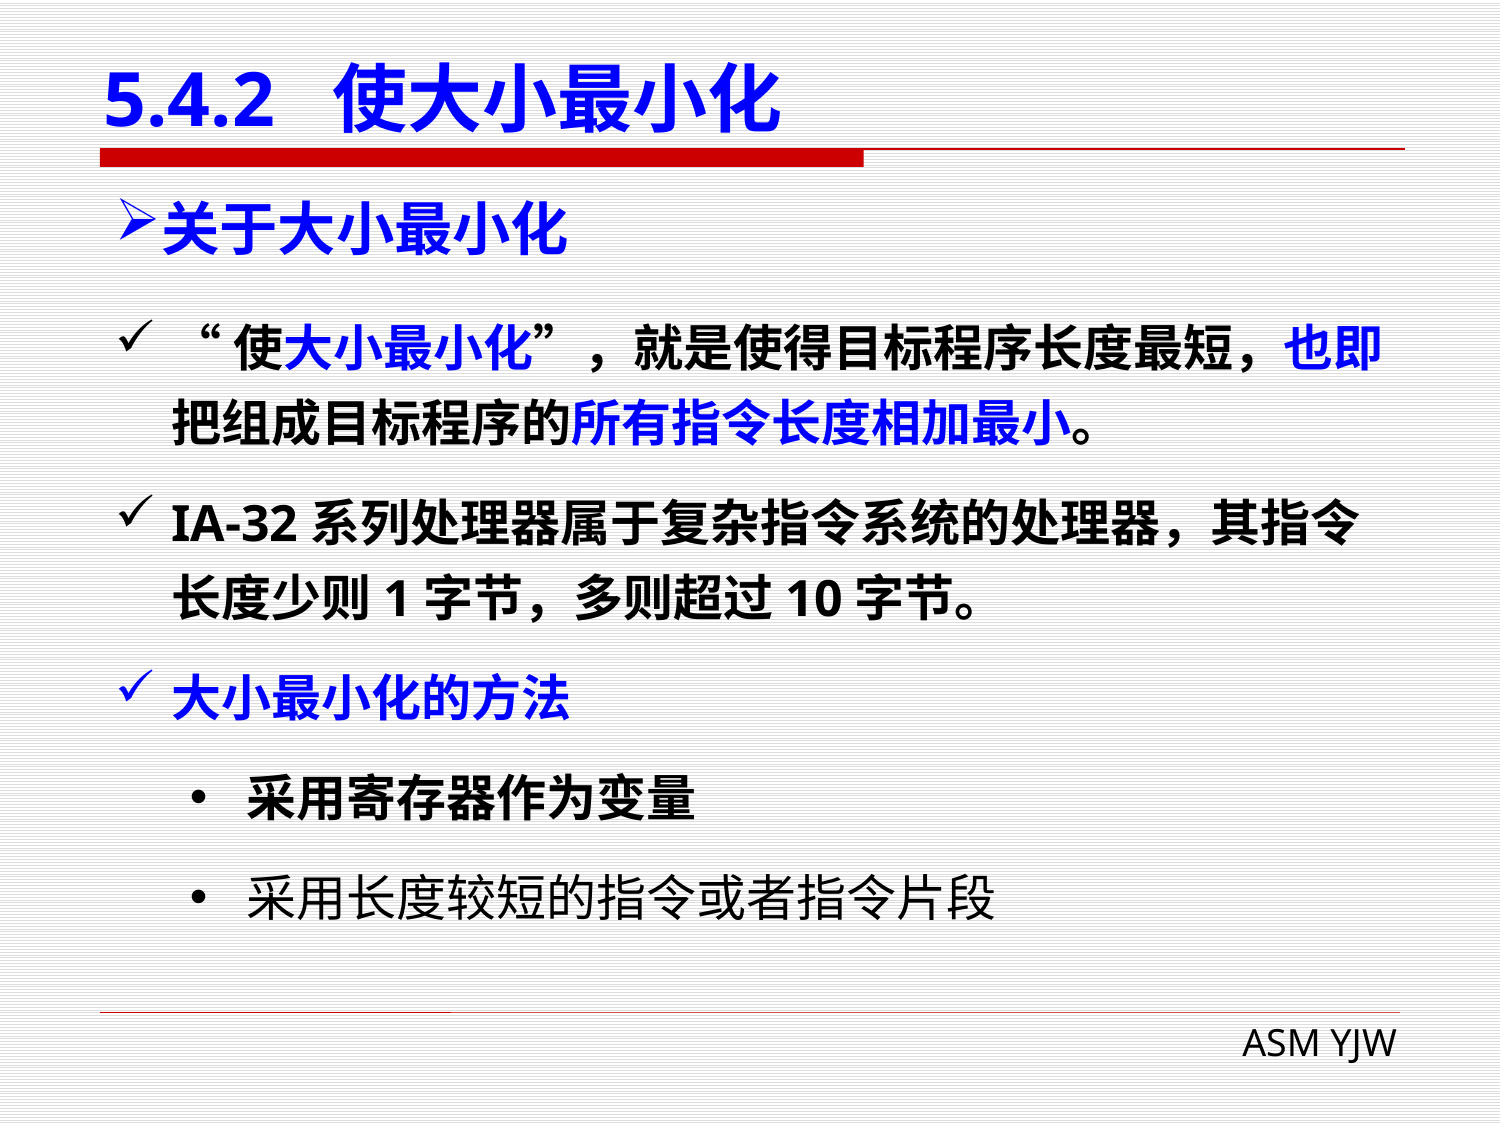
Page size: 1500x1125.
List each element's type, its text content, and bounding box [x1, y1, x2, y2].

title 5.4.2 使大小最小化 [88, 42, 1448, 149]
text_box “使大小最小化”，就是使得目标程序长度最短，也即把组成目标程序的所有指令长度相加最小。 IA-32系列处理器属于复杂指令系统的处理器，其指令长度少则1字节，多则超过10字节。 大小最小化的方法 采用寄存器作为变量 采用长度较短的指令或者指令片段 [100, 293, 1400, 934]
text_box 关于大小最小化 [100, 184, 1400, 270]
